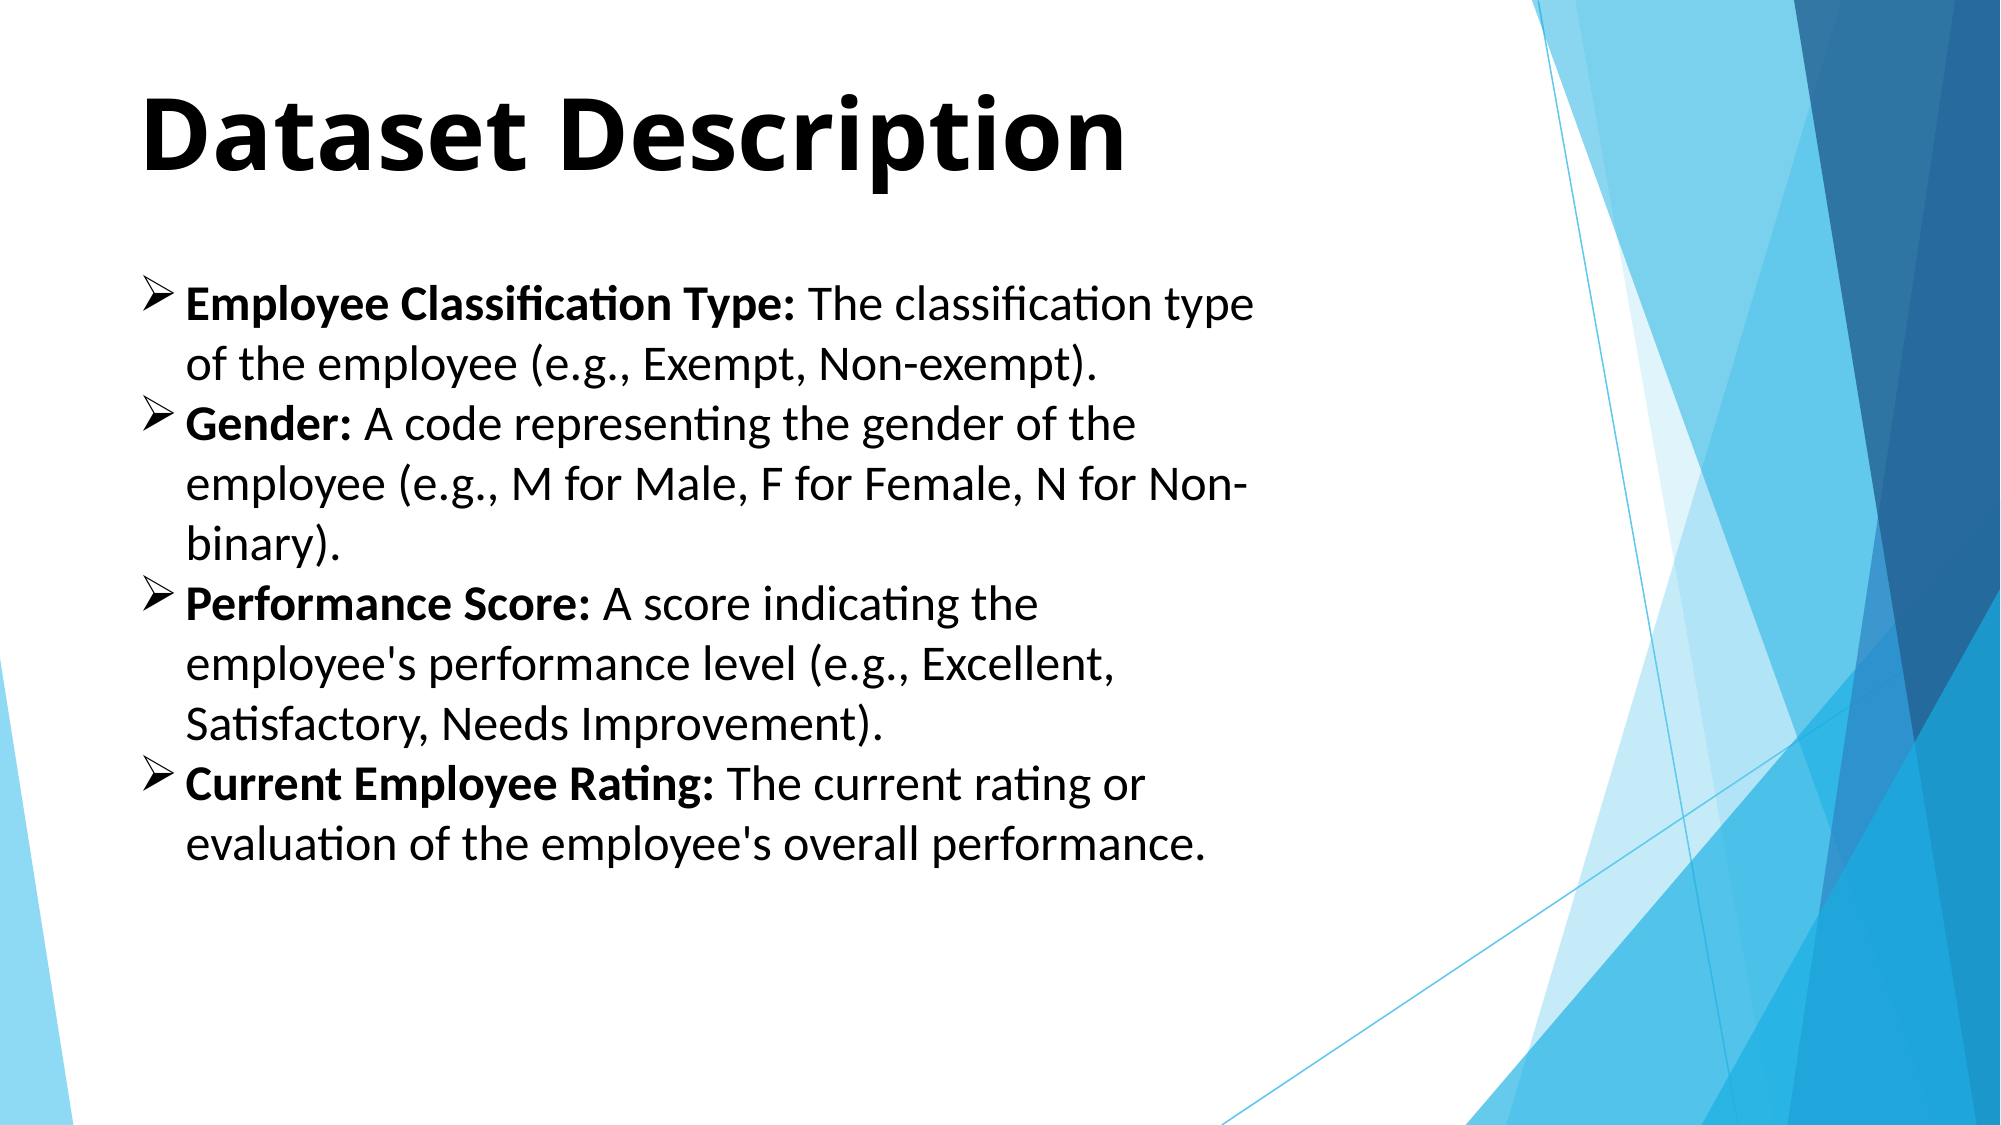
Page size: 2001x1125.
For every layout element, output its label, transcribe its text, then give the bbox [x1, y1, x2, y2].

text_box Employee Classification Type: The classification type of the employee (e.g., Exempt, Non-exempt). Gender: A code representing the gender of the employee (e.g., M for Male, F for Female, N for Non-binary). Performance Score: A score indicating the employee's performance level (e.g., Excellent, Satisfactory, Needs Improvement). Current Employee Rating: The current rating or evaluation of the employee's overall performance. [123, 262, 1275, 998]
title Dataset Description [123, 62, 1877, 189]
